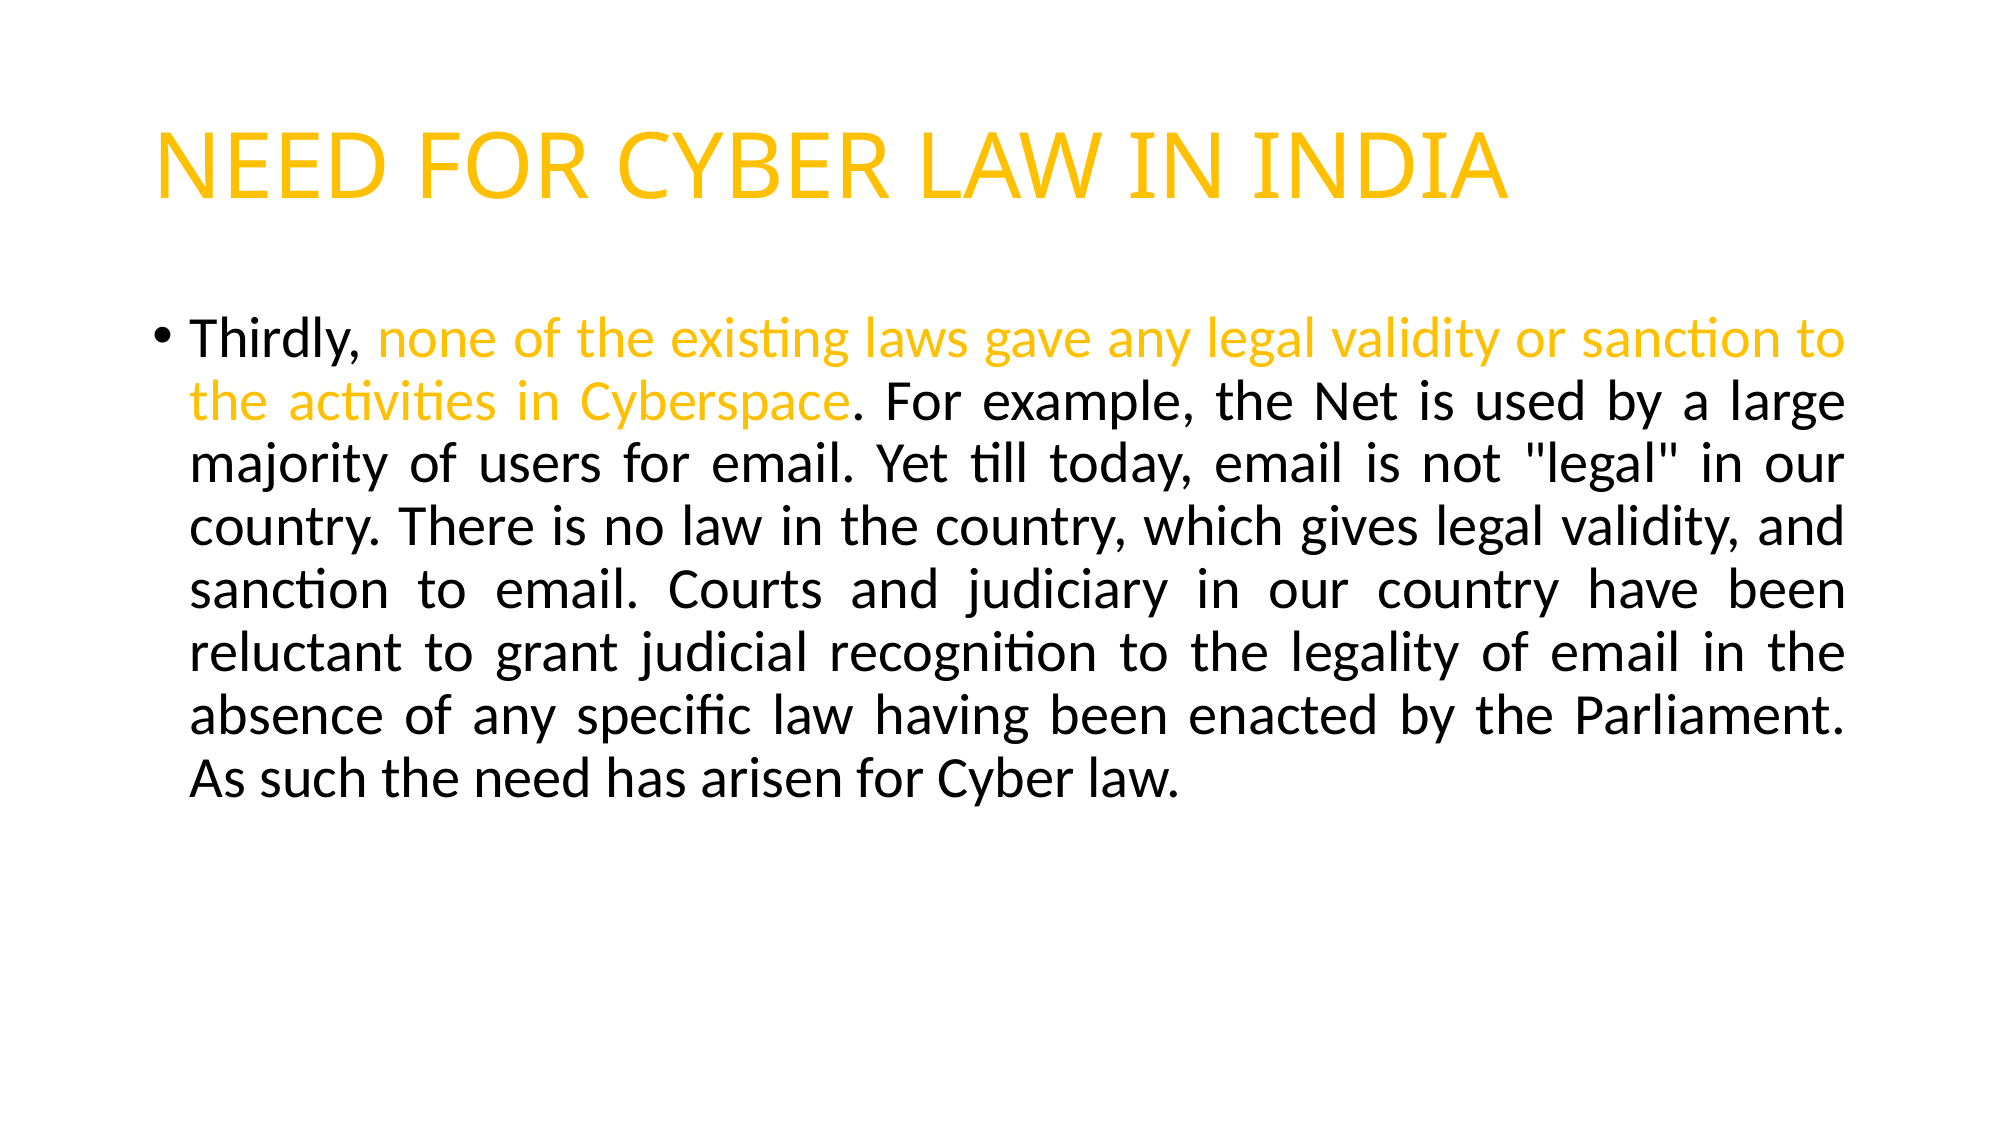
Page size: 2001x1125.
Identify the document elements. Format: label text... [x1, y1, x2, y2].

title NEED FOR CYBER LAW IN INDIA [137, 59, 1863, 278]
list Thirdly, none of the existing laws gave any legal validity or sanction to the activities in Cyberspace. For example, the Net is used by a large majority of users for email. Yet till today, email is not "legal" in our country. There is no law in the country, which gives legal validity, and sanction to email. Courts and judiciary in our country have been reluctant to grant judicial recognition to the legality of email in the absence of any specific law having been enacted by the Parliament. As such the need has arisen for Cyber law. [137, 299, 1863, 1014]
